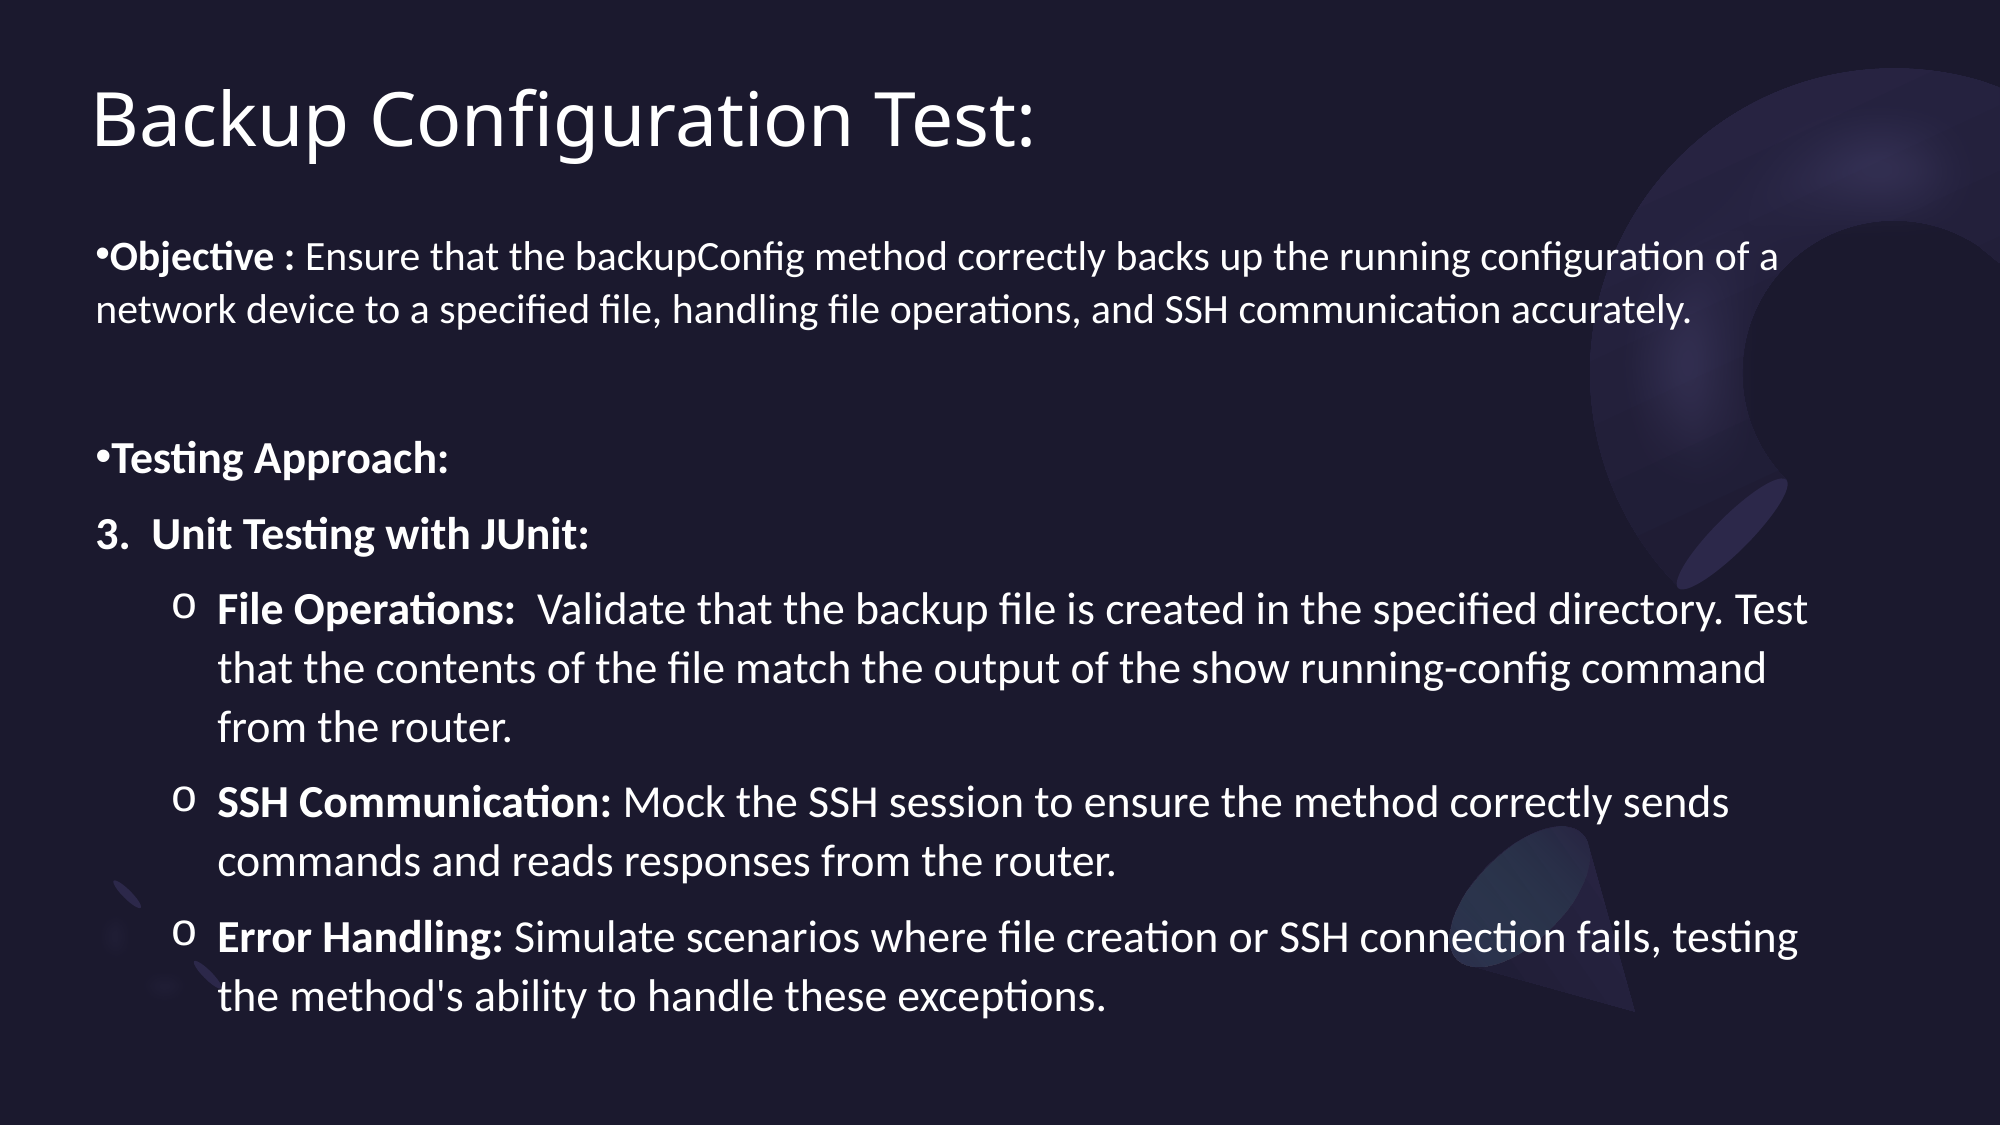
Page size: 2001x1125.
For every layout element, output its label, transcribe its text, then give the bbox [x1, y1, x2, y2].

list Objective : Ensure that the backupConfig method correctly backs up the running configuration of a network device to a specified file, handling file operations, and SSH communication accurately. Testing Approach: 3. Unit Testing with JUnit: File Operations: Validate that the backup file is created in the specified directory. Test that the contents of the file match the output of the show running-config command from the router. SSH Communication: Mock the SSH session to ensure the method correctly sends commands and reads responses from the router. Error Handling: Simulate scenarios where file creation or SSH connection fails, testing the method's ability to handle these exceptions. [95, 224, 1816, 1078]
title Backup Configuration Test: [90, 81, 1397, 207]
